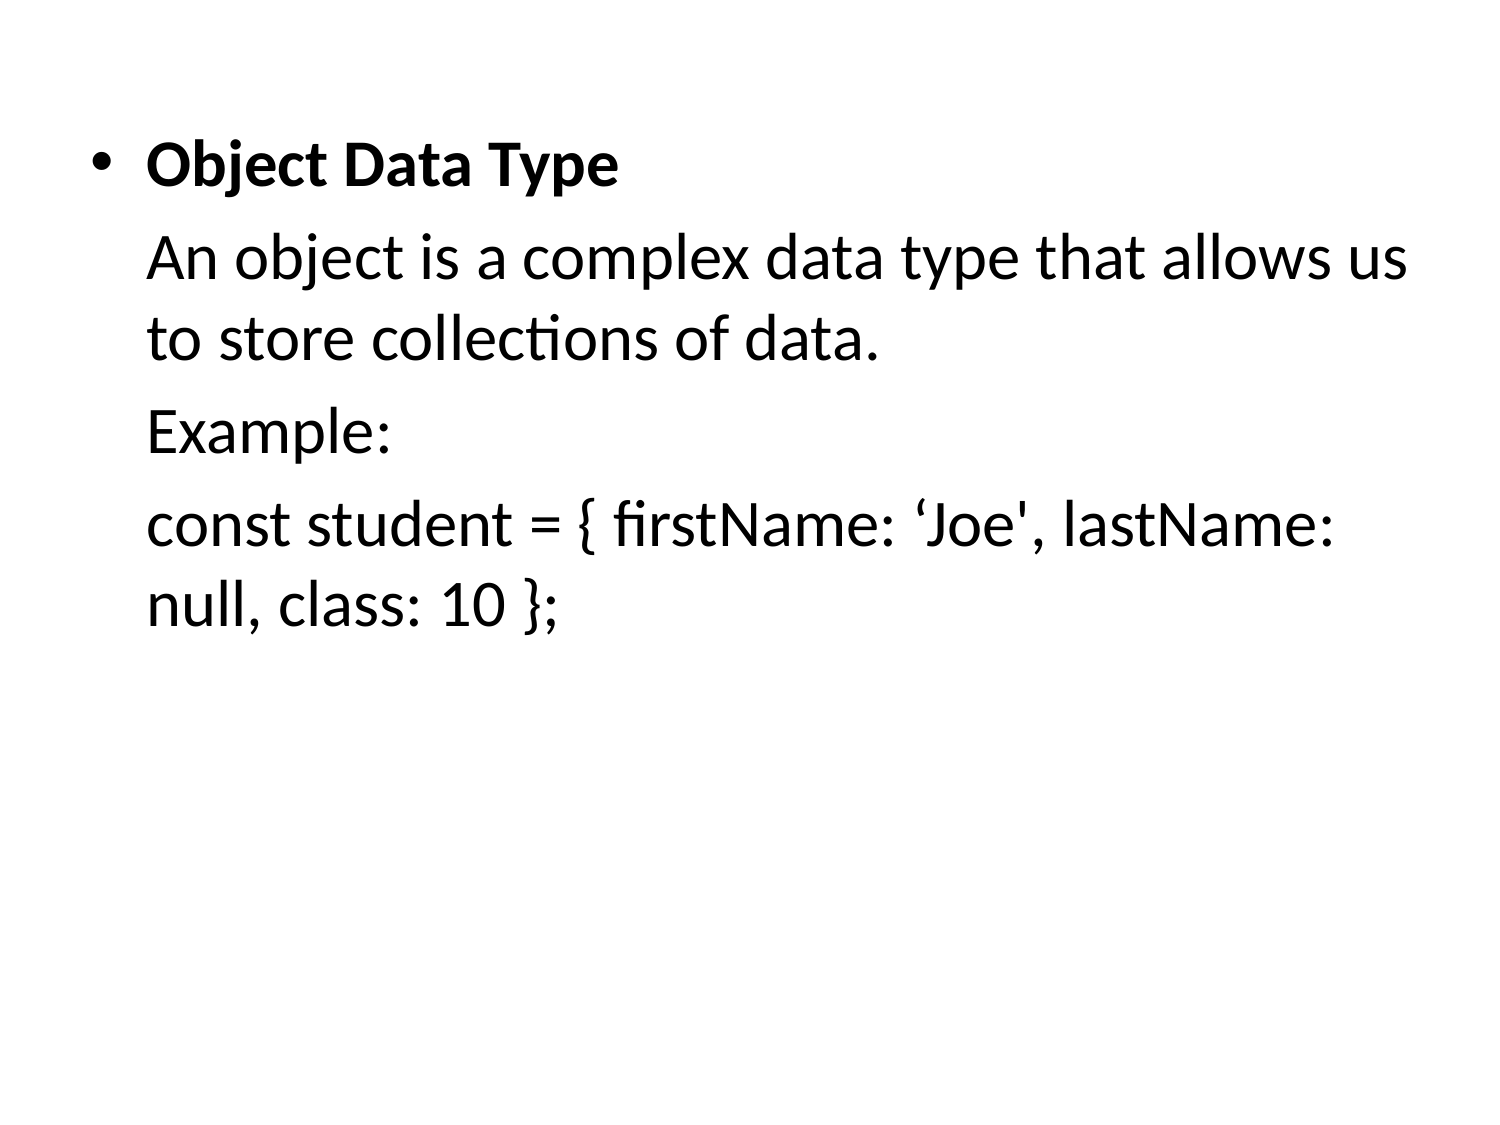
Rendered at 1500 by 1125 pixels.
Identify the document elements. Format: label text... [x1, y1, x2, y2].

list Object Data Type An object is a complex data type that allows us to store collections of data. Example: const student = { firstName: ‘Joe', lastName: null, class: 10 }; [75, 112, 1425, 1005]
